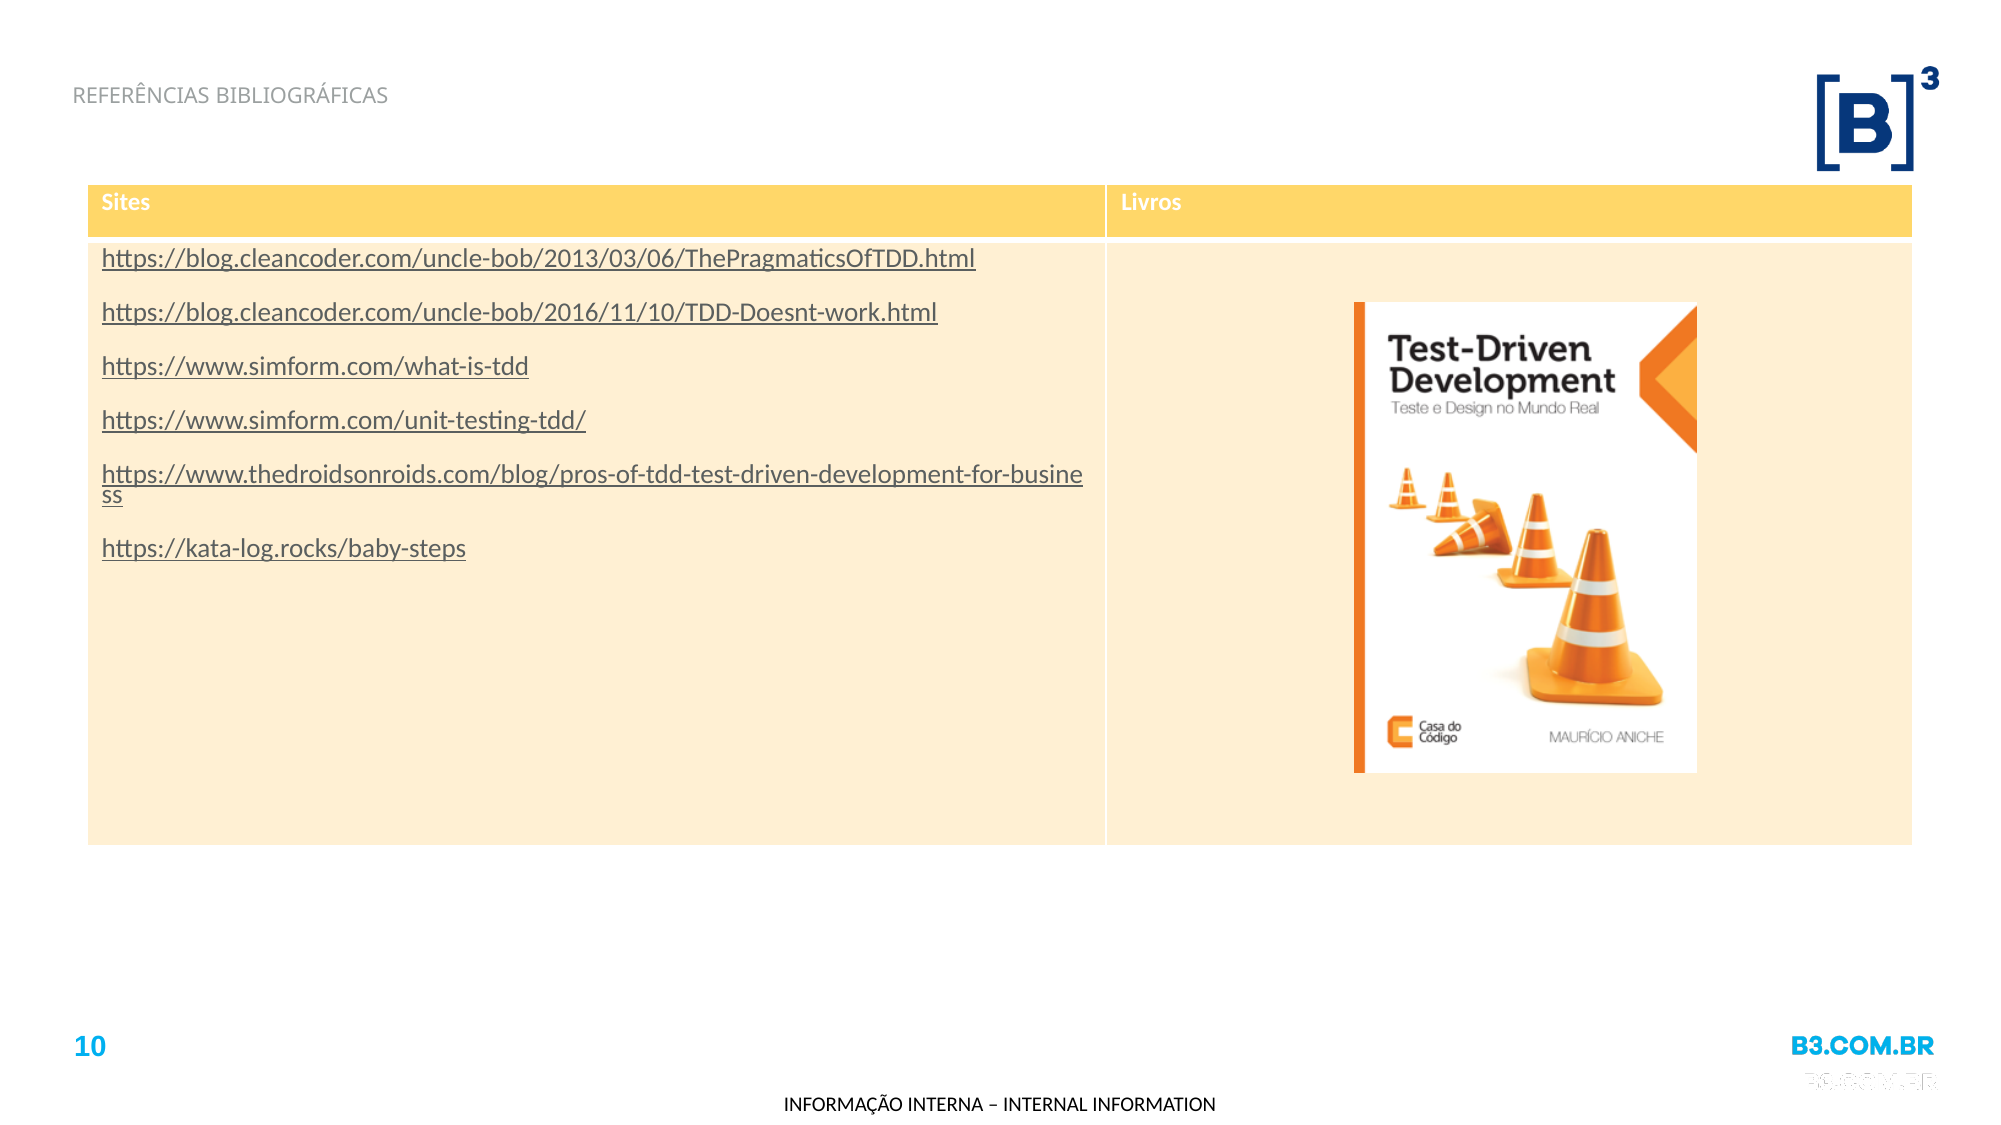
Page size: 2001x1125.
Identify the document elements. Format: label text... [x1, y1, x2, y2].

table_header Sites [88, 185, 1105, 237]
picture [1803, 1069, 1938, 1094]
title REFERÊNCIAS BIBLIOGRÁFICAS [57, 57, 1839, 133]
picture [1791, 1031, 1934, 1059]
table_header Livros [1107, 185, 1912, 237]
picture [1771, 28, 1959, 217]
picture [1354, 302, 1698, 773]
table_cell [1107, 243, 1912, 845]
table_cell https://blog.cleancoder.com/uncle-bob/2013/03/06/ThePragmaticsOfTDD.html https://blog.cleancoder.com/uncle-bob/2016/11/10/TDD-Doesnt-work.html https://www.simform.com/what-is-tdd https://www.simform.com/unit-testing-tdd/ https://www.thedroidsonroids.com/blog/pros-of-tdd-test-driven-development-for-business https://kata-log.rocks/baby-steps [88, 243, 1105, 845]
